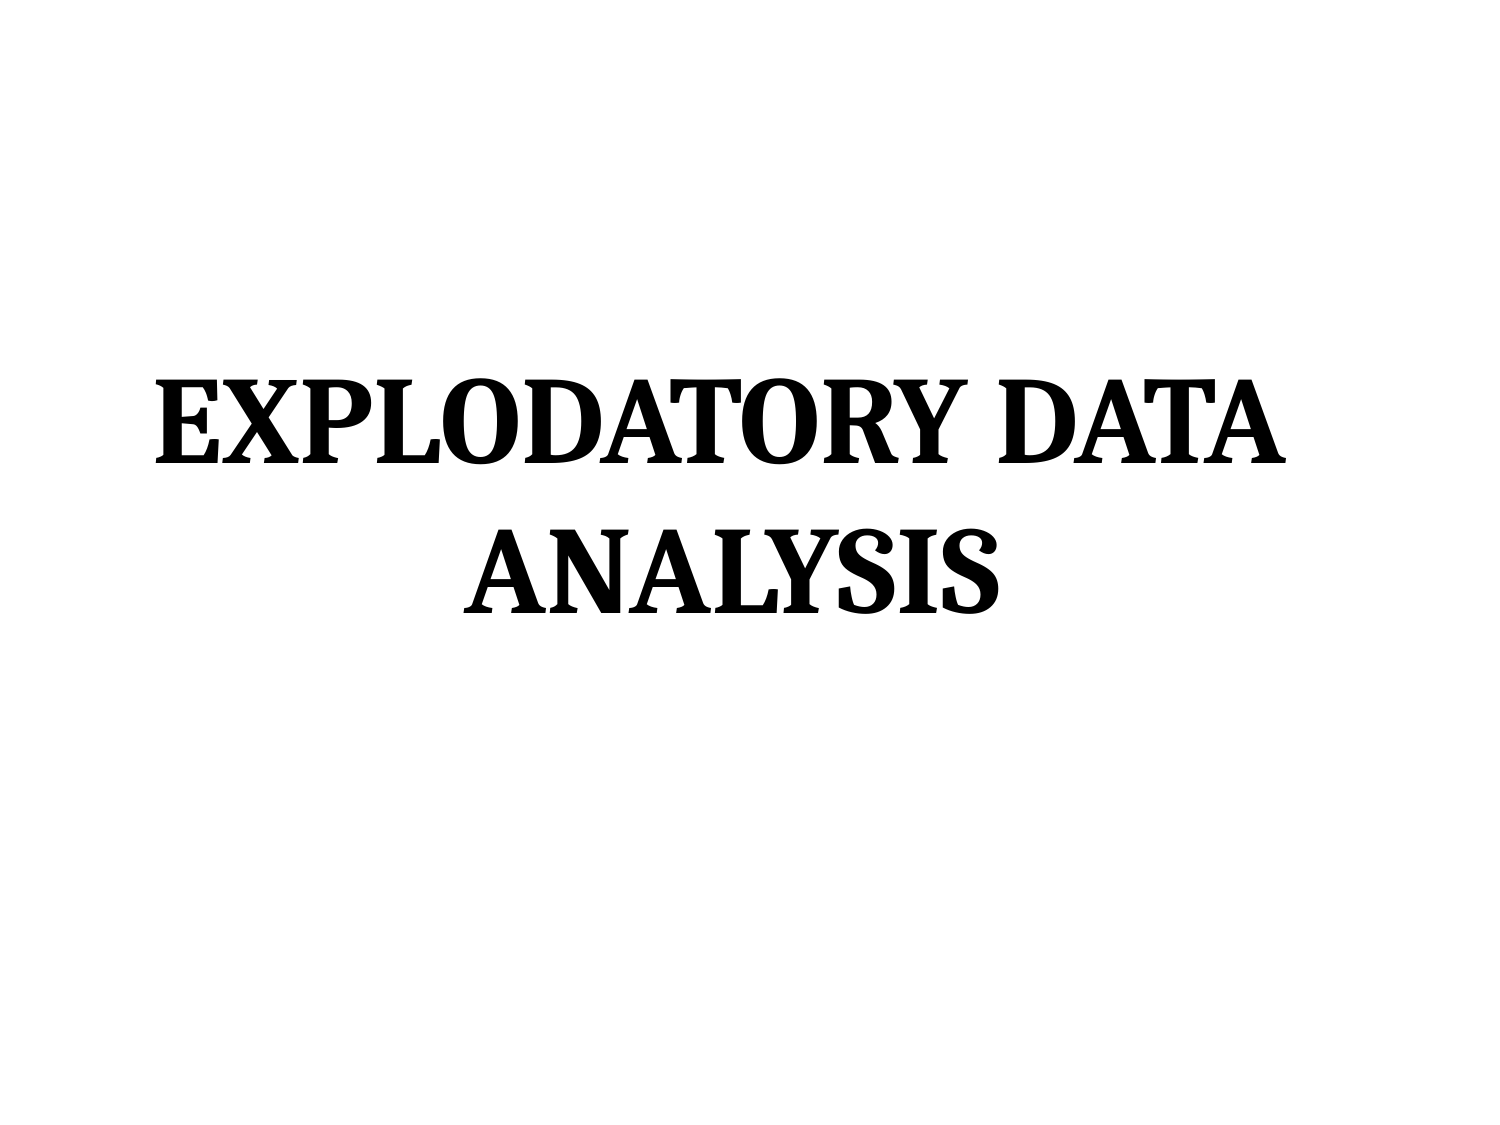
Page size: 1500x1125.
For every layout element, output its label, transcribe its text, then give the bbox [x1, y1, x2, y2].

text_box EXPLODATORY DATA ANALYSIS [0, 30, 1406, 646]
